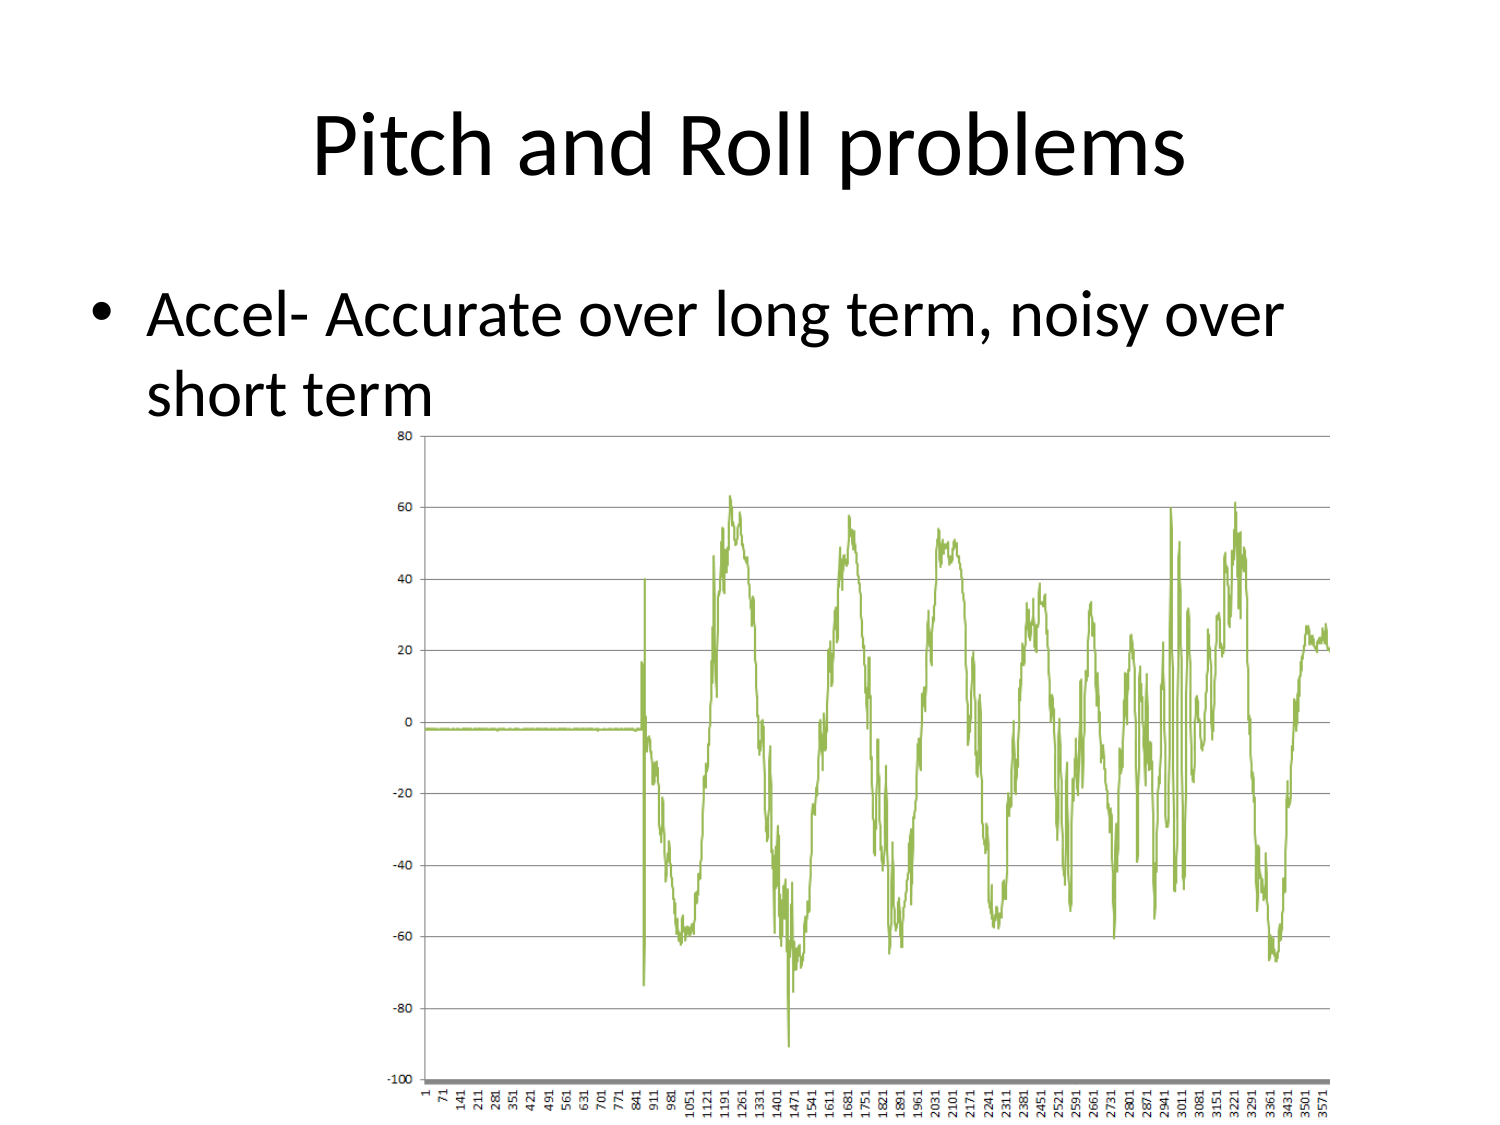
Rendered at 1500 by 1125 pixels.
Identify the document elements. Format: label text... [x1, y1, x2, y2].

picture [387, 424, 1331, 1125]
title Pitch and Roll problems [75, 45, 1425, 233]
list Accel- Accurate over long term, noisy over short term [75, 262, 1425, 1005]
